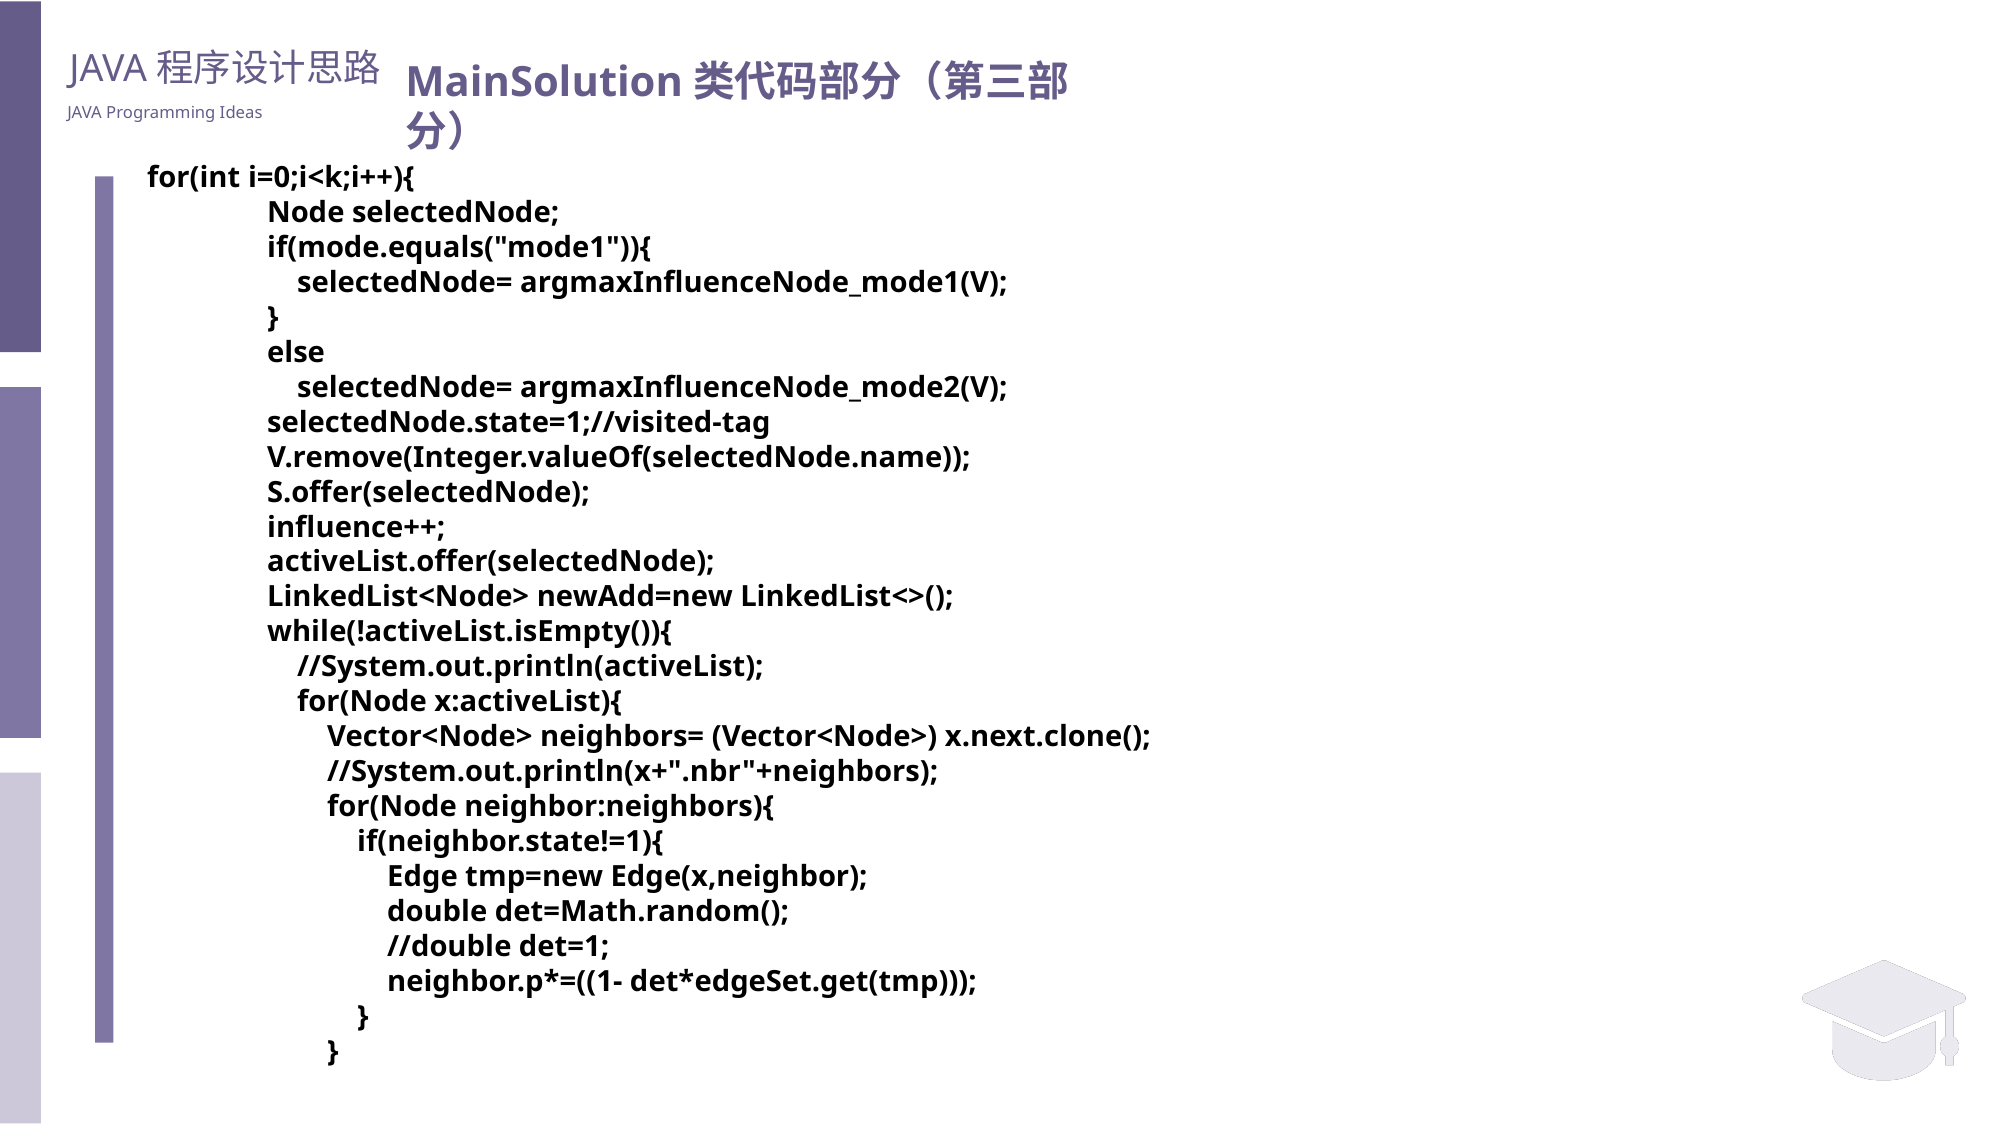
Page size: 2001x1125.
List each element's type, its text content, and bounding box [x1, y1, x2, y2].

text_box [94, 175, 114, 541]
text_box [94, 584, 114, 1044]
text_box for(int i=0;i<k;i++){ Node selectedNode; if(mode.equals("mode1")){ selectedNode= argmaxInfluenceNode_mode1(V); } else selectedNode= argmaxInfluenceNode_mode2(V); selectedNode.state=1;//visited-tag V.remove(Integer.valueOf(selectedNode.name)); S.offer(selectedNode); influence++; activeList.offer(selectedNode); LinkedList<Node> newAdd=new LinkedList<>(); while(!activeList.isEmpty()){ //System.out.println(activeList); for(Node x:activeList){ Vector<Node> neighbors= (Vector<Node>) x.next.clone(); //System.out.println(x+".nbr"+neighbors); for(Node neighbor:neighbors){ if(neighbor.state!=1){ Edge tmp=new Edge(x,neighbor); double det=Math.random(); //double det=1; neighbor.p*=((1- det*edgeSet.get(tmp))); } } [132, 150, 1648, 1102]
text_box MainSolution类代码部分（第三部分） [390, 47, 1087, 163]
picture [1791, 927, 1977, 1113]
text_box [0, 541, 581, 584]
text_box JAVA程序设计思路 [54, 36, 396, 96]
text_box JAVA Programming Ideas [52, 94, 278, 130]
